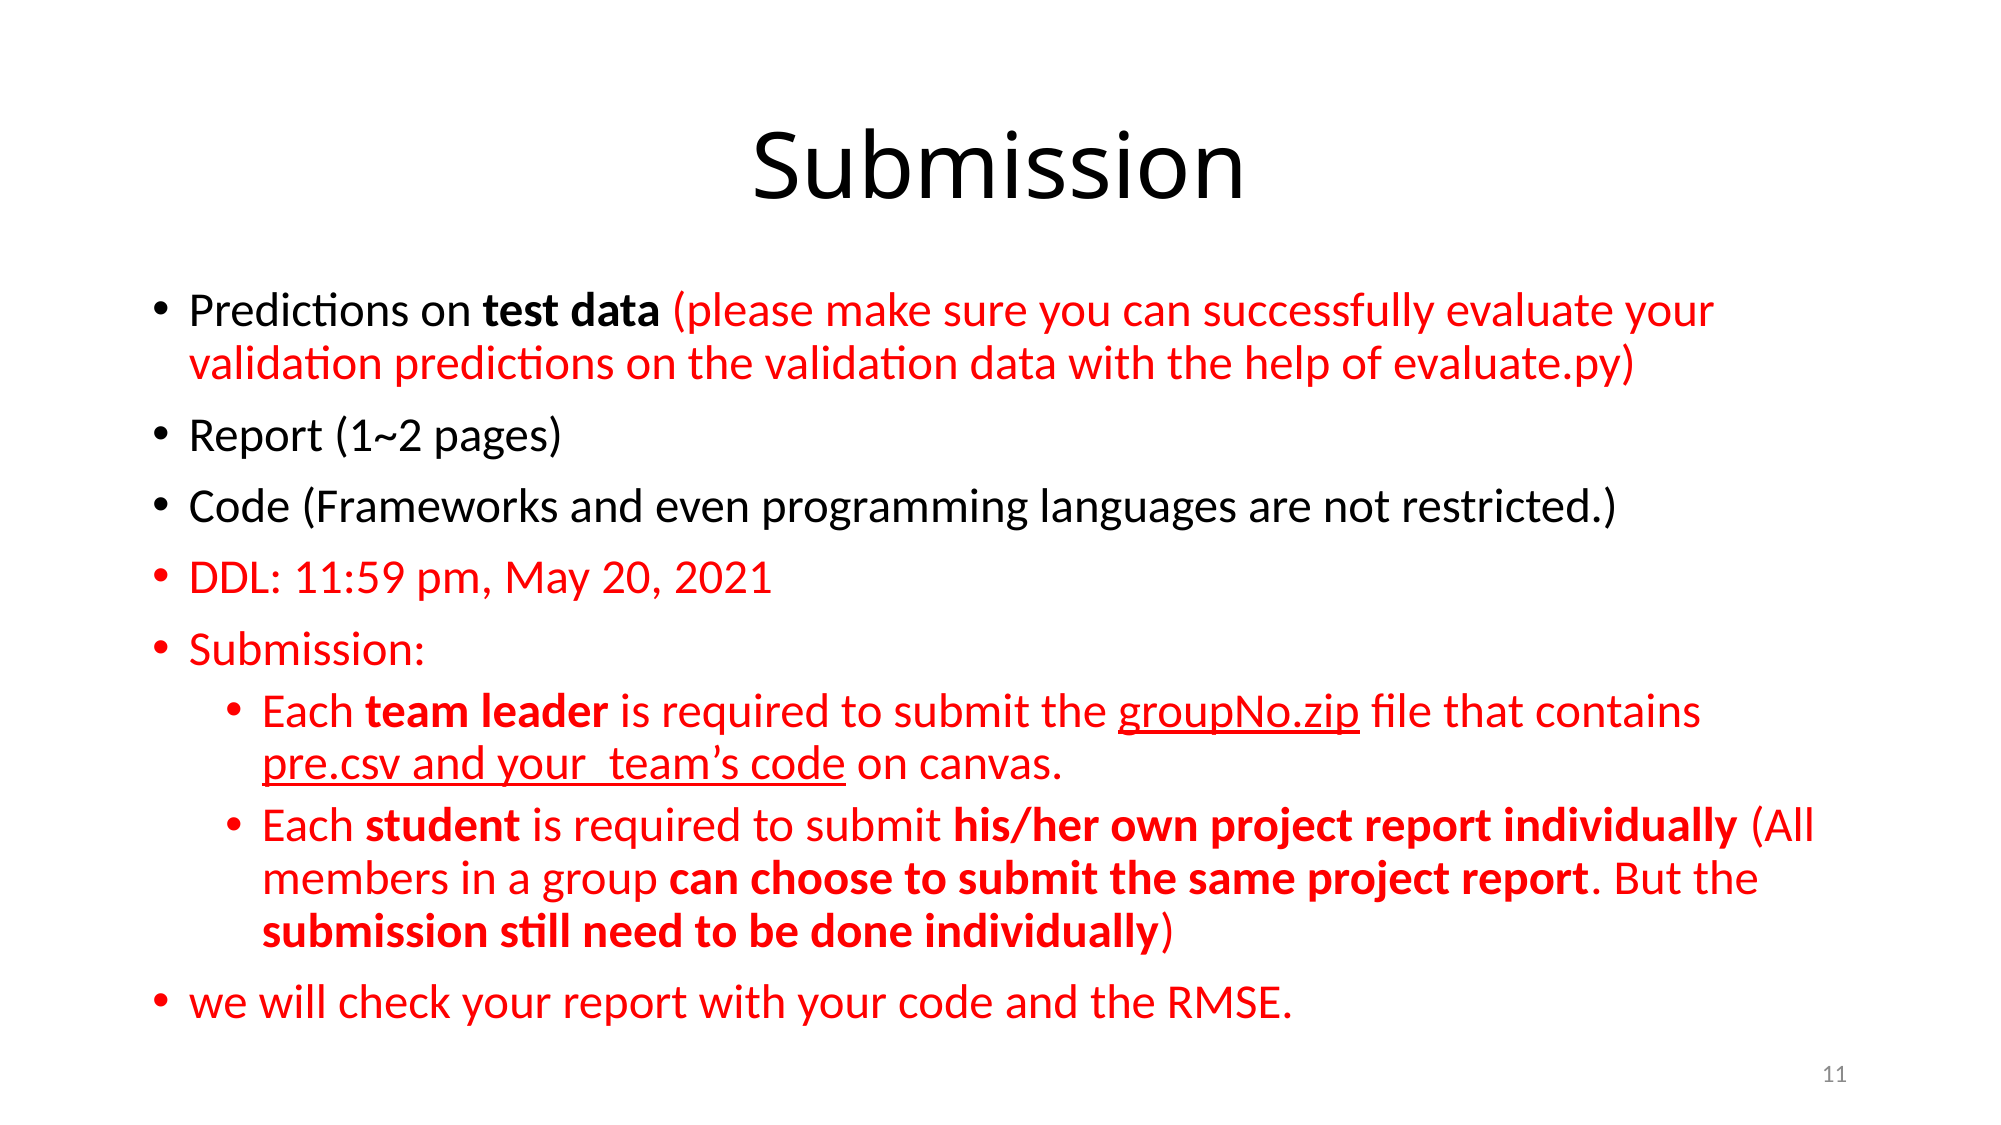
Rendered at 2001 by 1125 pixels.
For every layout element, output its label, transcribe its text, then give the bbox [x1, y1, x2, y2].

title Submission [137, 59, 1863, 278]
slide_number 11 [1412, 1042, 1863, 1103]
list Predictions on test data (please make sure you can successfully evaluate your validation predictions on the validation data with the help of evaluate.py) Report (1~2 pages) Code (Frameworks and even programming languages are not restricted.) DDL: 11:59 pm, May 20, 2021 Submission: Each team leader is required to submit the groupNo.zip file that contains pre.csv and your team’s code on canvas. Each student is required to submit his/her own project report individually (All members in a group can choose to submit the same project report. But the submission still need to be done individually) we will check your report with your code and the RMSE. [137, 278, 1863, 1043]
